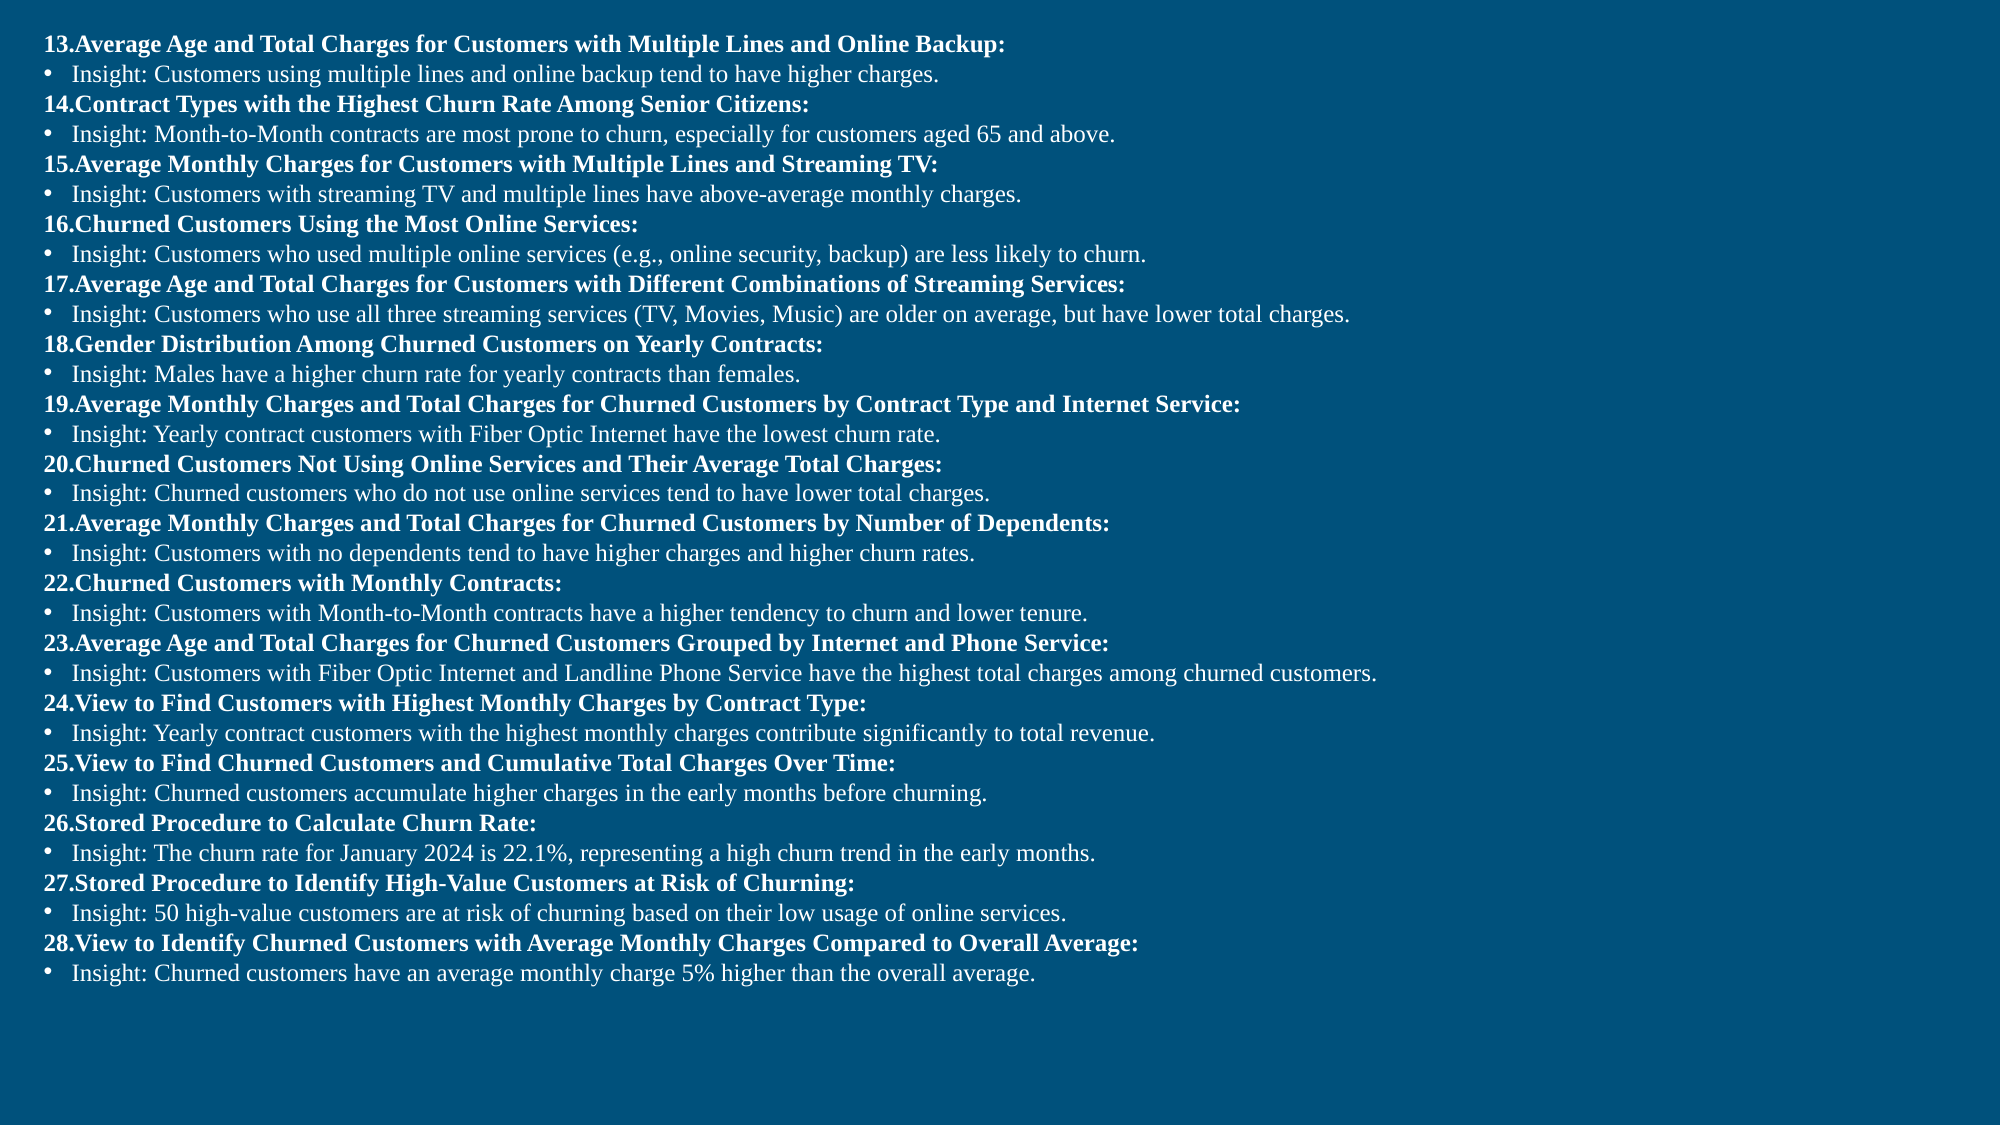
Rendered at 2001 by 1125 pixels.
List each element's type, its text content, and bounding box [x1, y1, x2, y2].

text_box 13.Average Age and Total Charges for Customers with Multiple Lines and Online Backup: Insight: Customers using multiple lines and online backup tend to have higher charges. 14.Contract Types with the Highest Churn Rate Among Senior Citizens: Insight: Month-to-Month contracts are most prone to churn, especially for customers aged 65 and above. 15.Average Monthly Charges for Customers with Multiple Lines and Streaming TV: Insight: Customers with streaming TV and multiple lines have above-average monthly charges. 16.Churned Customers Using the Most Online Services: Insight: Customers who used multiple online services (e.g., online security, backup) are less likely to churn. 17.Average Age and Total Charges for Customers with Different Combinations of Streaming Services: Insight: Customers who use all three streaming services (TV, Movies, Music) are older on average, but have lower total charges. 18.Gender Distribution Among Churned Customers on Yearly Contracts: Insight: Males have a higher churn rate for yearly contracts than females. 19.Average Monthly Charges and Total Charges for Churned Customers by Contract Type and Internet Service: Insight: Yearly contract customers with Fiber Optic Internet have the lowest churn rate. 20.Churned Customers Not Using Online Services and Their Average Total Charges: Insight: Churned customers who do not use online services tend to have lower total charges. 21.Average Monthly Charges and Total Charges for Churned Customers by Number of Dependents: Insight: Customers with no dependents tend to have higher charges and higher churn rates. 22.Churned Customers with Monthly Contracts: Insight: Customers with Month-to-Month contracts have a higher tendency to churn and lower tenure. 23.Average Age and Total Charges for Churned Customers Grouped by Internet and Phone Service: Insight: Customers with Fiber Optic Internet and Landline Phone Service have the highest total charges among churned customers. 24.View to Find Customers with Highest Monthly Charges by Contract Type: Insight: Yearly contract customers with the highest monthly charges contribute significantly to total revenue. 25.View to Find Churned Customers and Cumulative Total Charges Over Time: Insight: Churned customers accumulate higher charges in the early months before churning. 26.Stored Procedure to Calculate Churn Rate: Insight: The churn rate for January 2024 is 22.1%, representing a high churn trend in the early months. 27.Stored Procedure to Identify High-Value Customers at Risk of Churning: Insight: 50 high-value customers are at risk of churning based on their low usage of online services. 28.View to Identify Churned Customers with Average Monthly Charges Compared to Overall Average: Insight: Churned customers have an average monthly charge 5% higher than the overall average. [28, 20, 1972, 1088]
